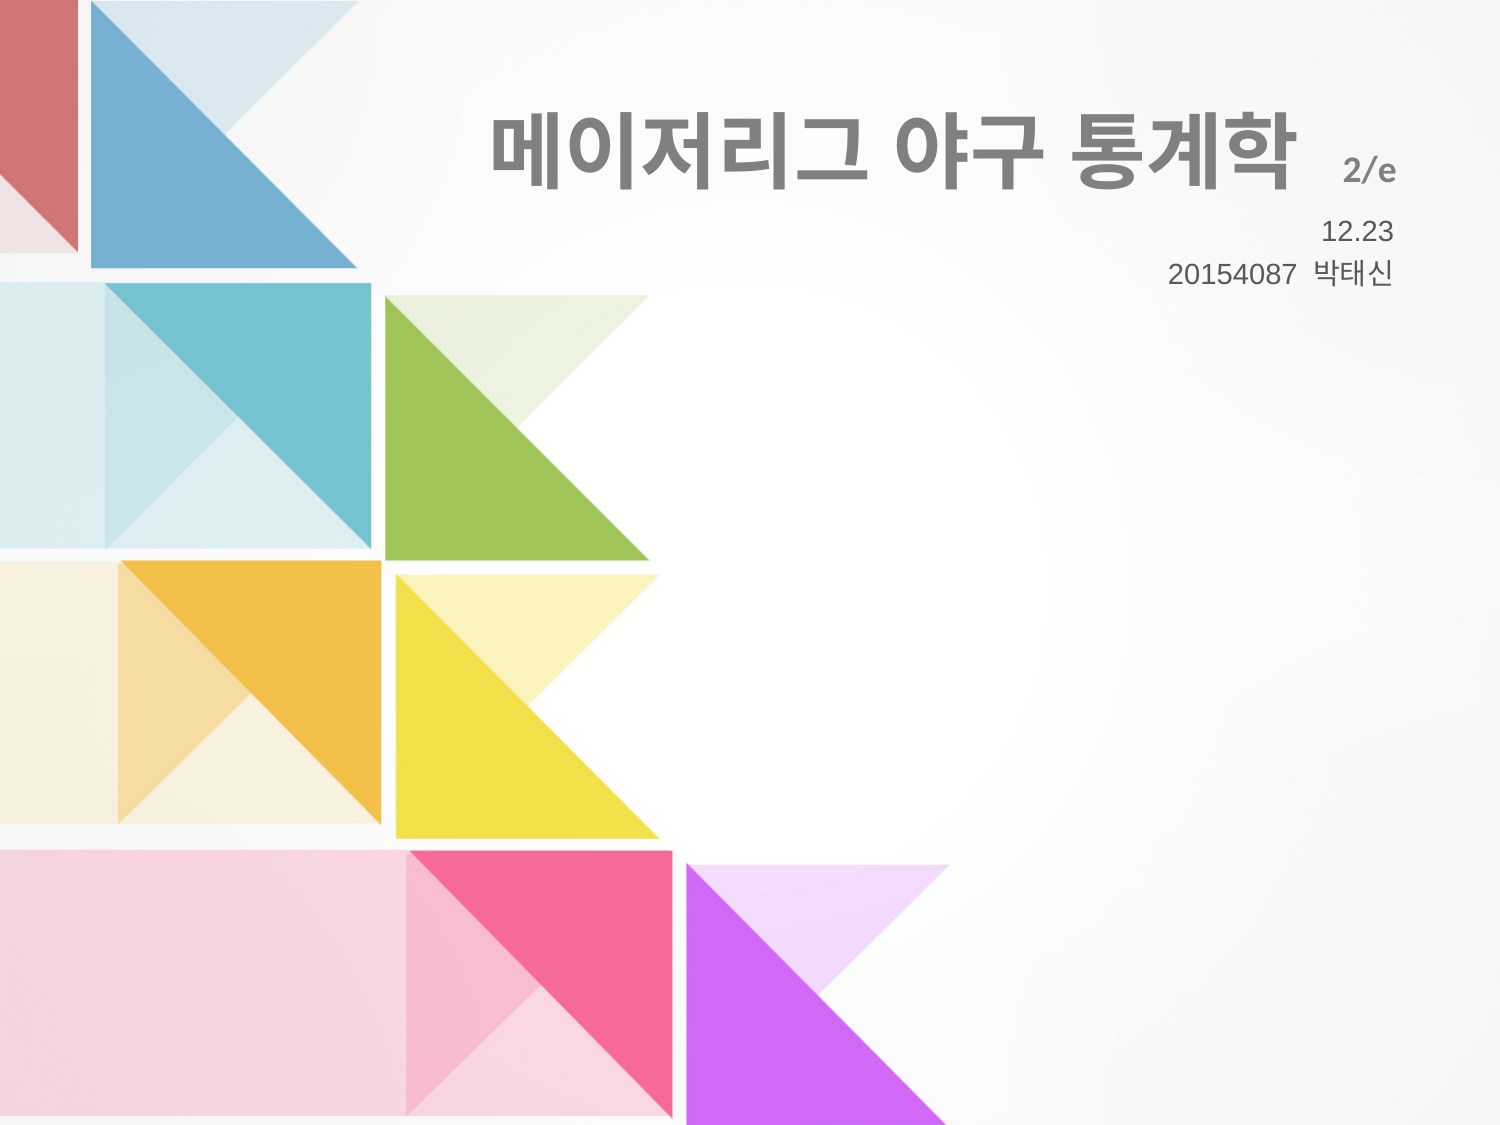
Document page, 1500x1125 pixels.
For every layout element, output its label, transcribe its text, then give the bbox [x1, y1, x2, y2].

list 12.23 [752, 208, 1409, 251]
list 20154087 박태신 [752, 251, 1409, 295]
title 메이저리그 야구 통계학 2/e [371, 101, 1412, 197]
picture [0, 0, 1500, 1125]
